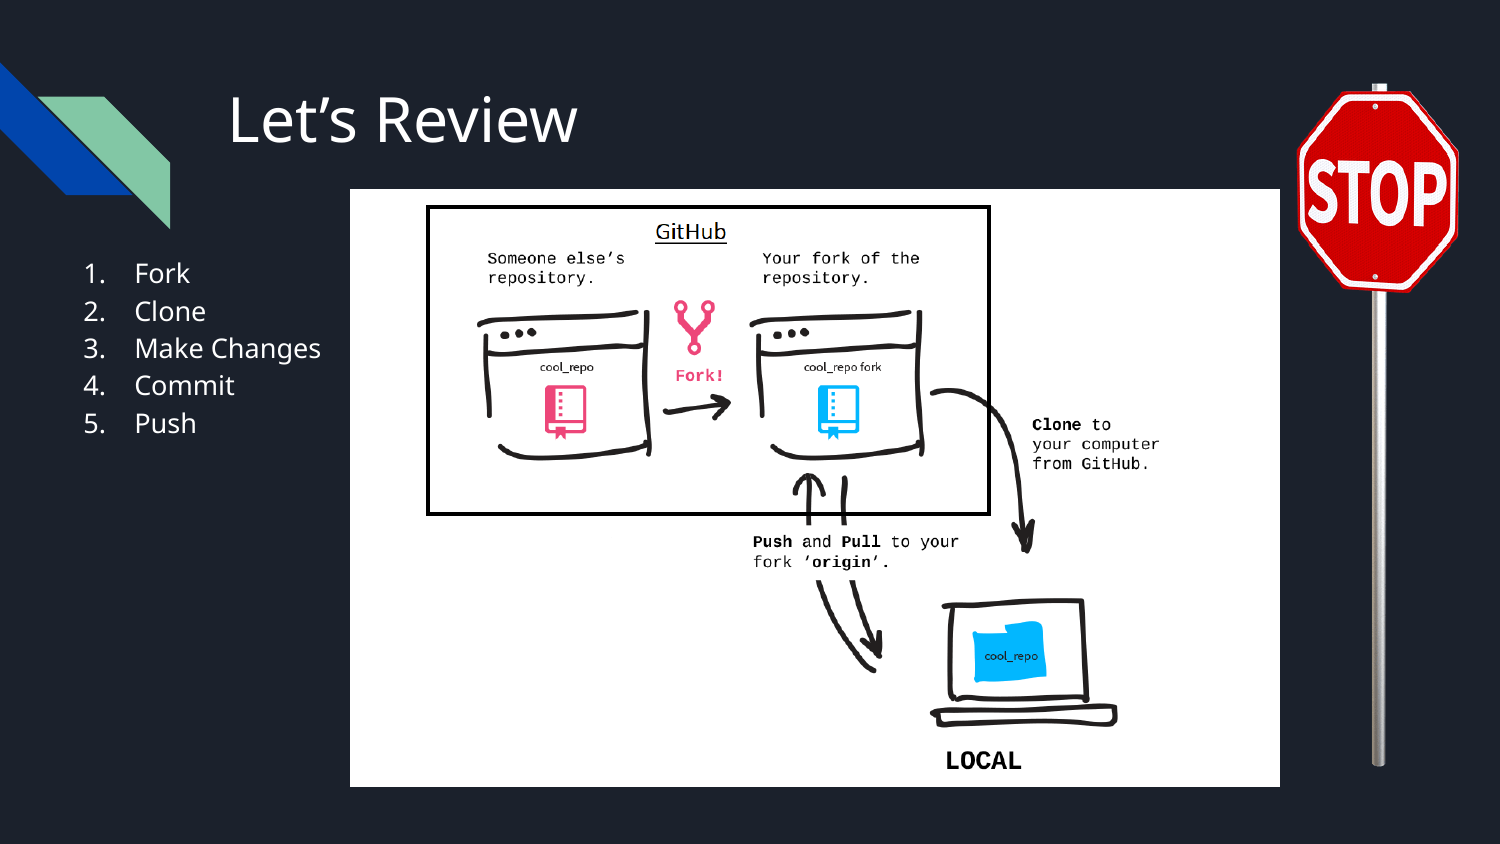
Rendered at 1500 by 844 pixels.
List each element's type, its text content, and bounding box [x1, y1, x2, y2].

picture [350, 64, 1500, 792]
title Let’s Review [212, 64, 1157, 215]
list Fork Clone Make Changes Commit Push [44, 236, 345, 715]
